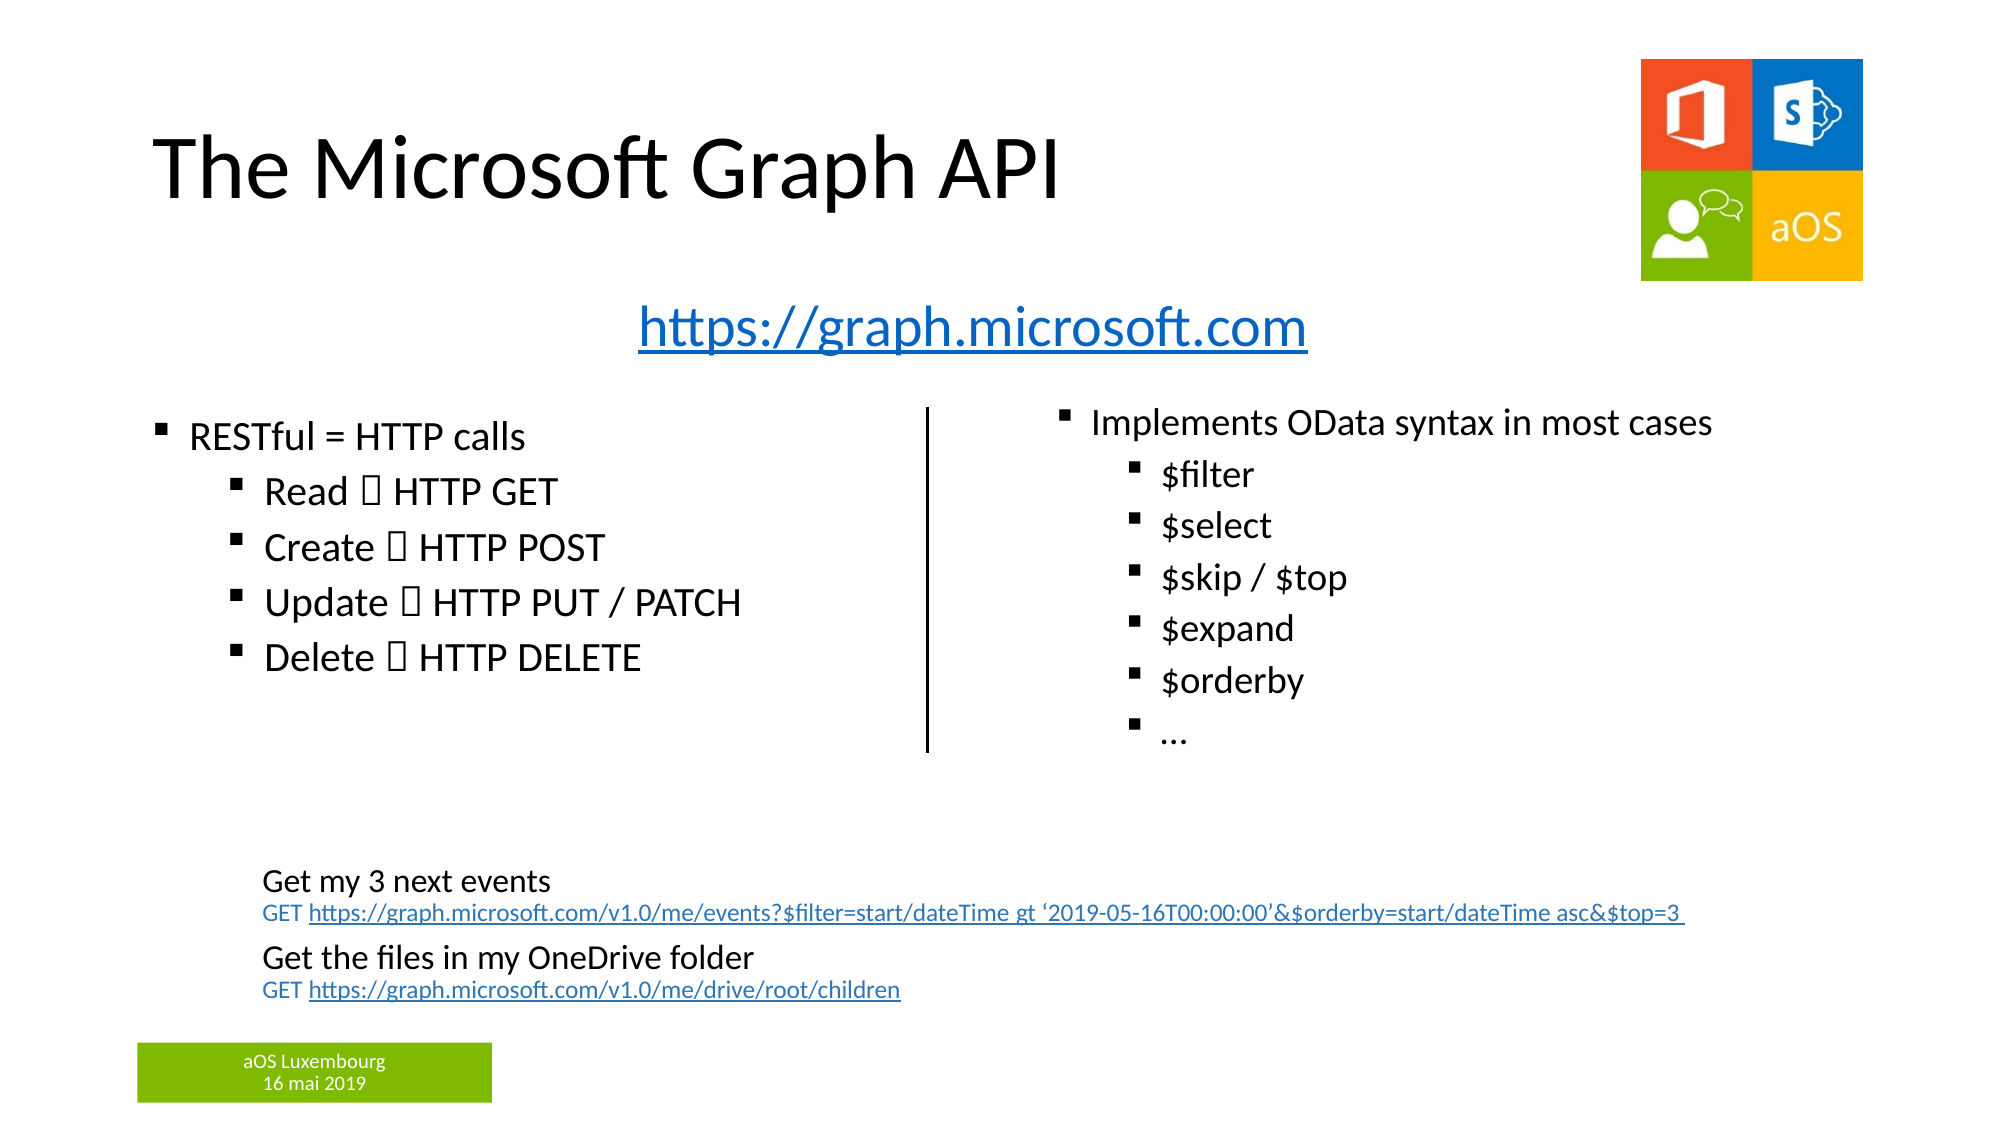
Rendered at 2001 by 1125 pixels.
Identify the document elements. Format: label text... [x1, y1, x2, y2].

text_box Implements OData syntax in most cases $filter $select $skip / $top $expand $orderby … [1041, 394, 1745, 793]
text_box Get my 3 next events GET https://graph.microsoft.com/v1.0/me/events?$filter=start/dateTime gt ‘2019-05-16T00:00:00’&$orderby=start/dateTime asc&$top=3 Get the files in my OneDrive folder GET https://graph.microsoft.com/v1.0/me/drive/root/children [247, 803, 1832, 1014]
text_box RESTful = HTTP calls Read  HTTP GET Create  HTTP POST Update  HTTP PUT / PATCH Delete  HTTP DELETE [136, 406, 931, 763]
list https://graph.microsoft.com [114, 288, 1832, 384]
picture [1641, 59, 1863, 281]
title The Microsoft Graph API [137, 59, 1629, 278]
